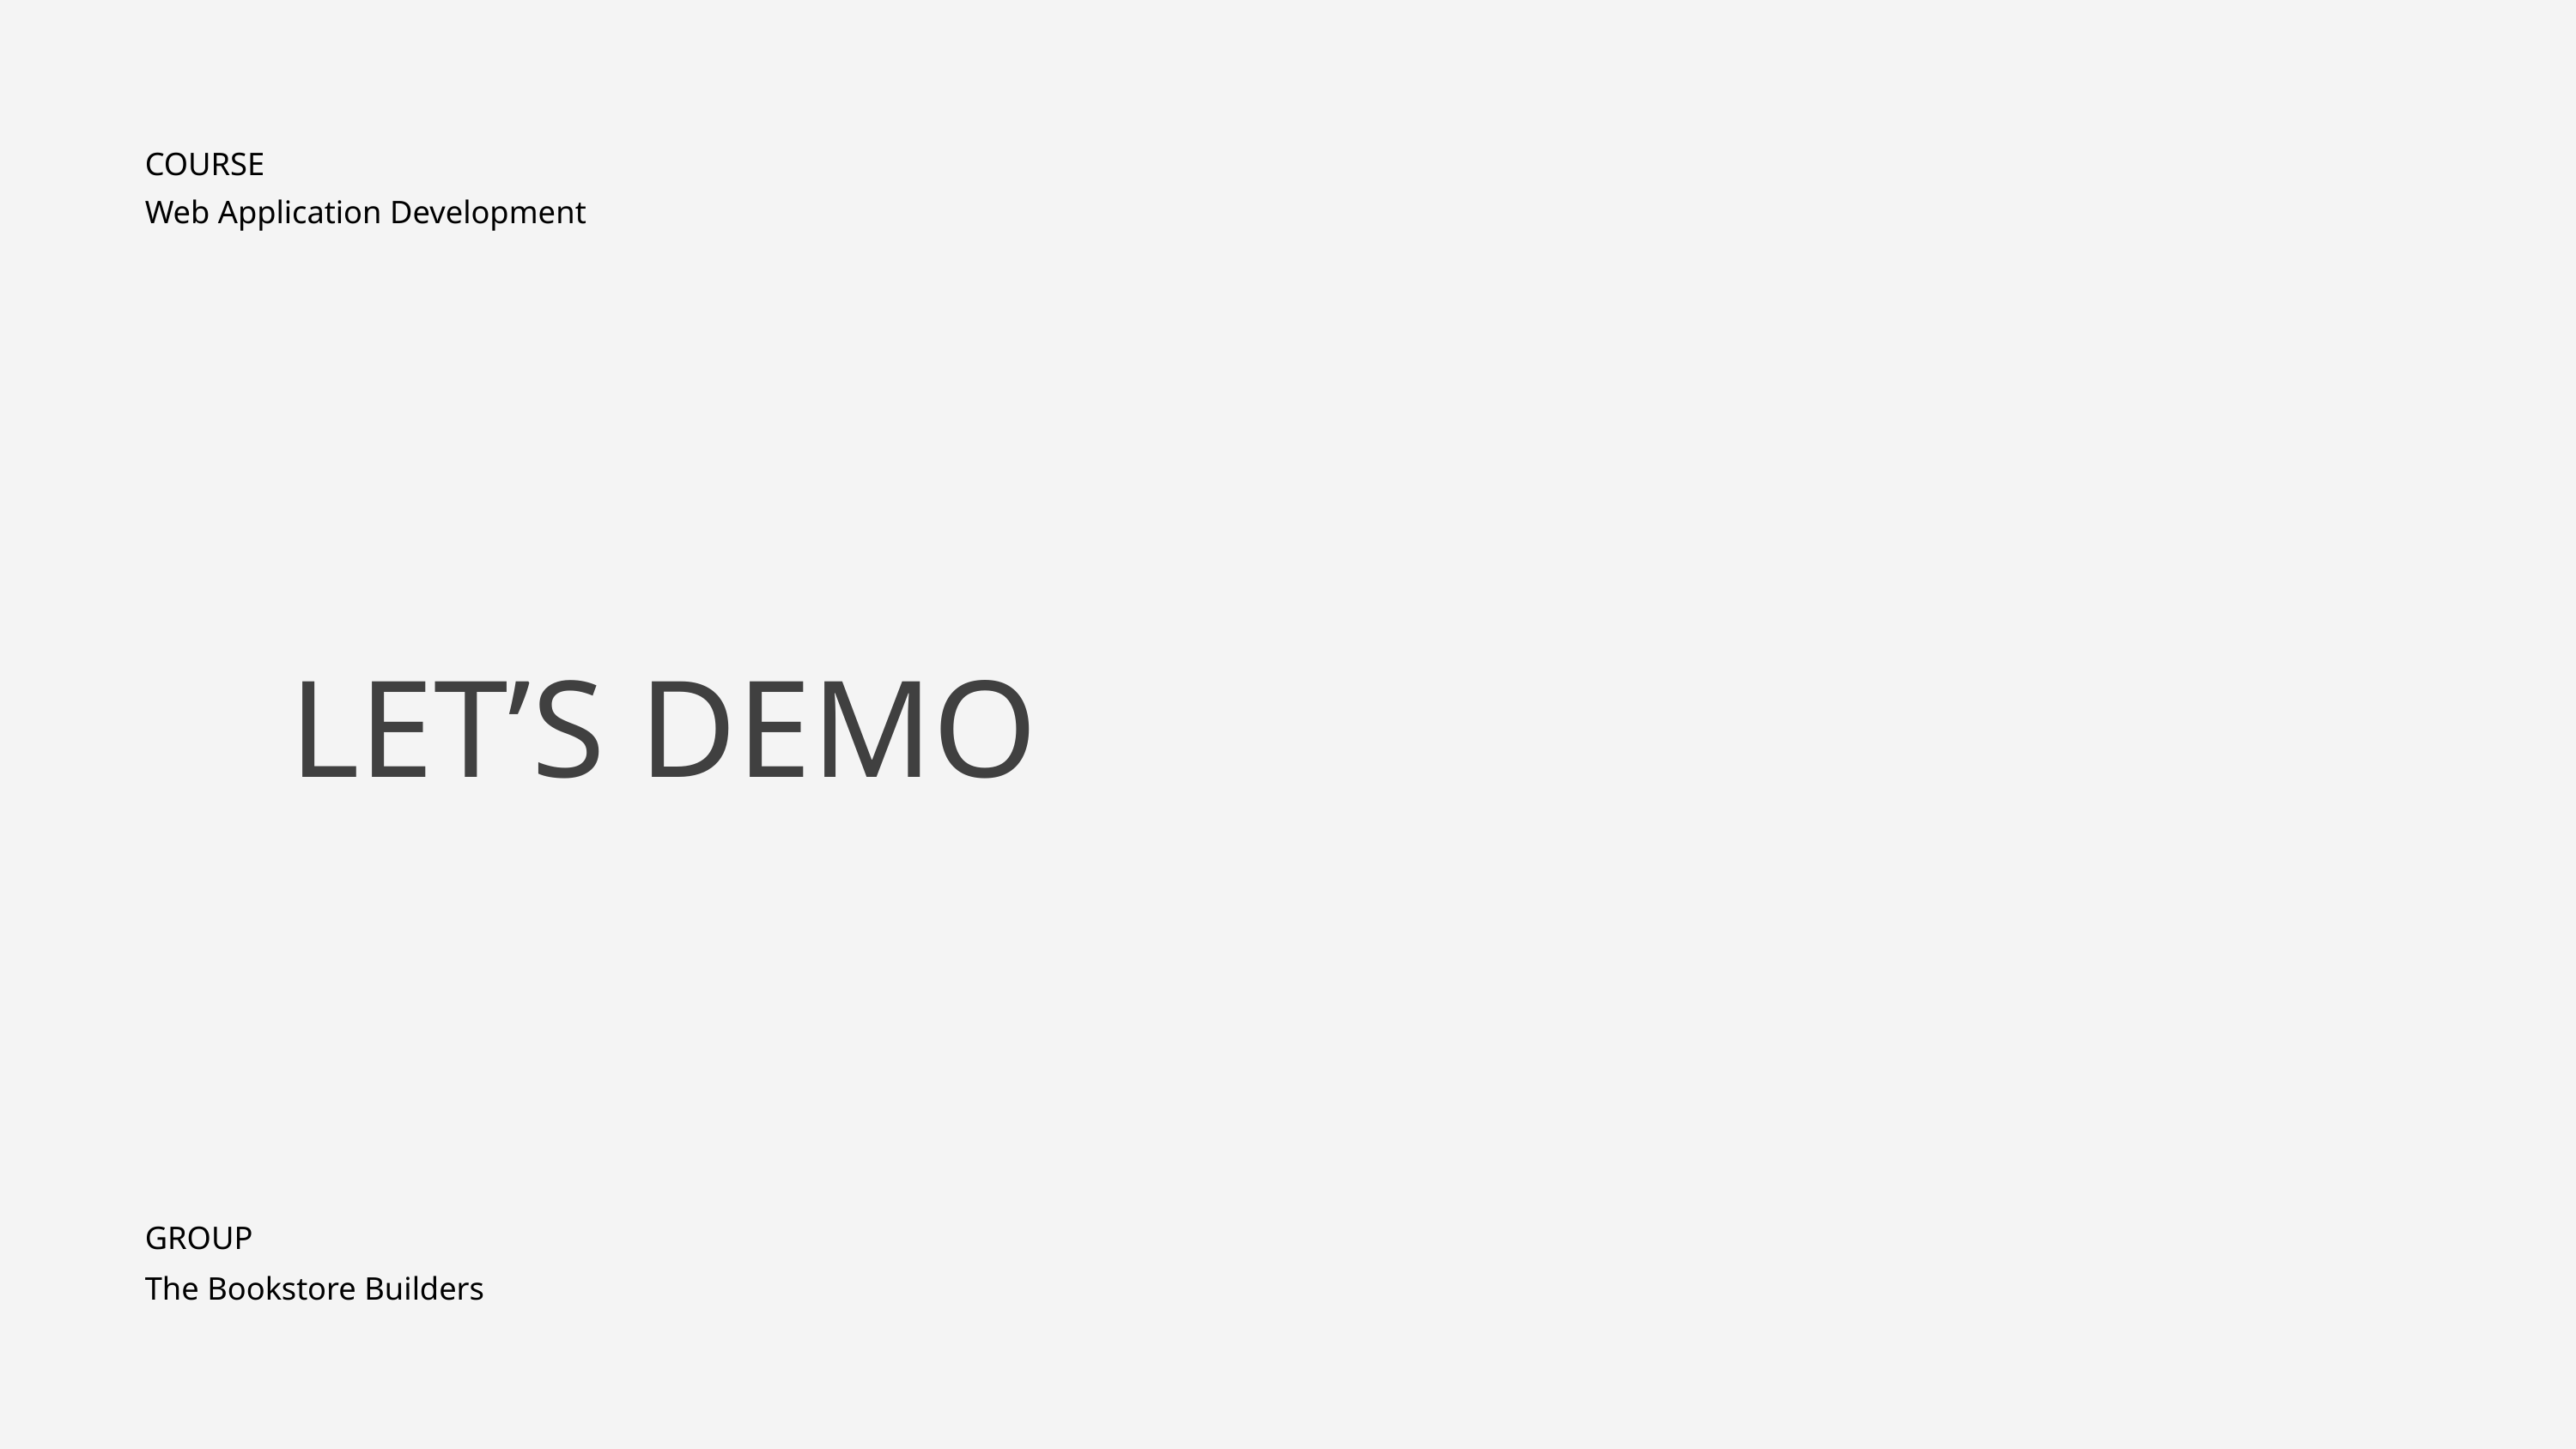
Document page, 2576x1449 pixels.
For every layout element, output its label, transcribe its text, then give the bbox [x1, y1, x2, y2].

text_box Web Application Development [144, 191, 738, 230]
text_box GROUP [144, 1217, 484, 1256]
text_box LET’S DEMO [289, 640, 1400, 804]
text_box The Bookstore Builders [144, 1268, 499, 1307]
text_box COURSE [144, 143, 499, 182]
